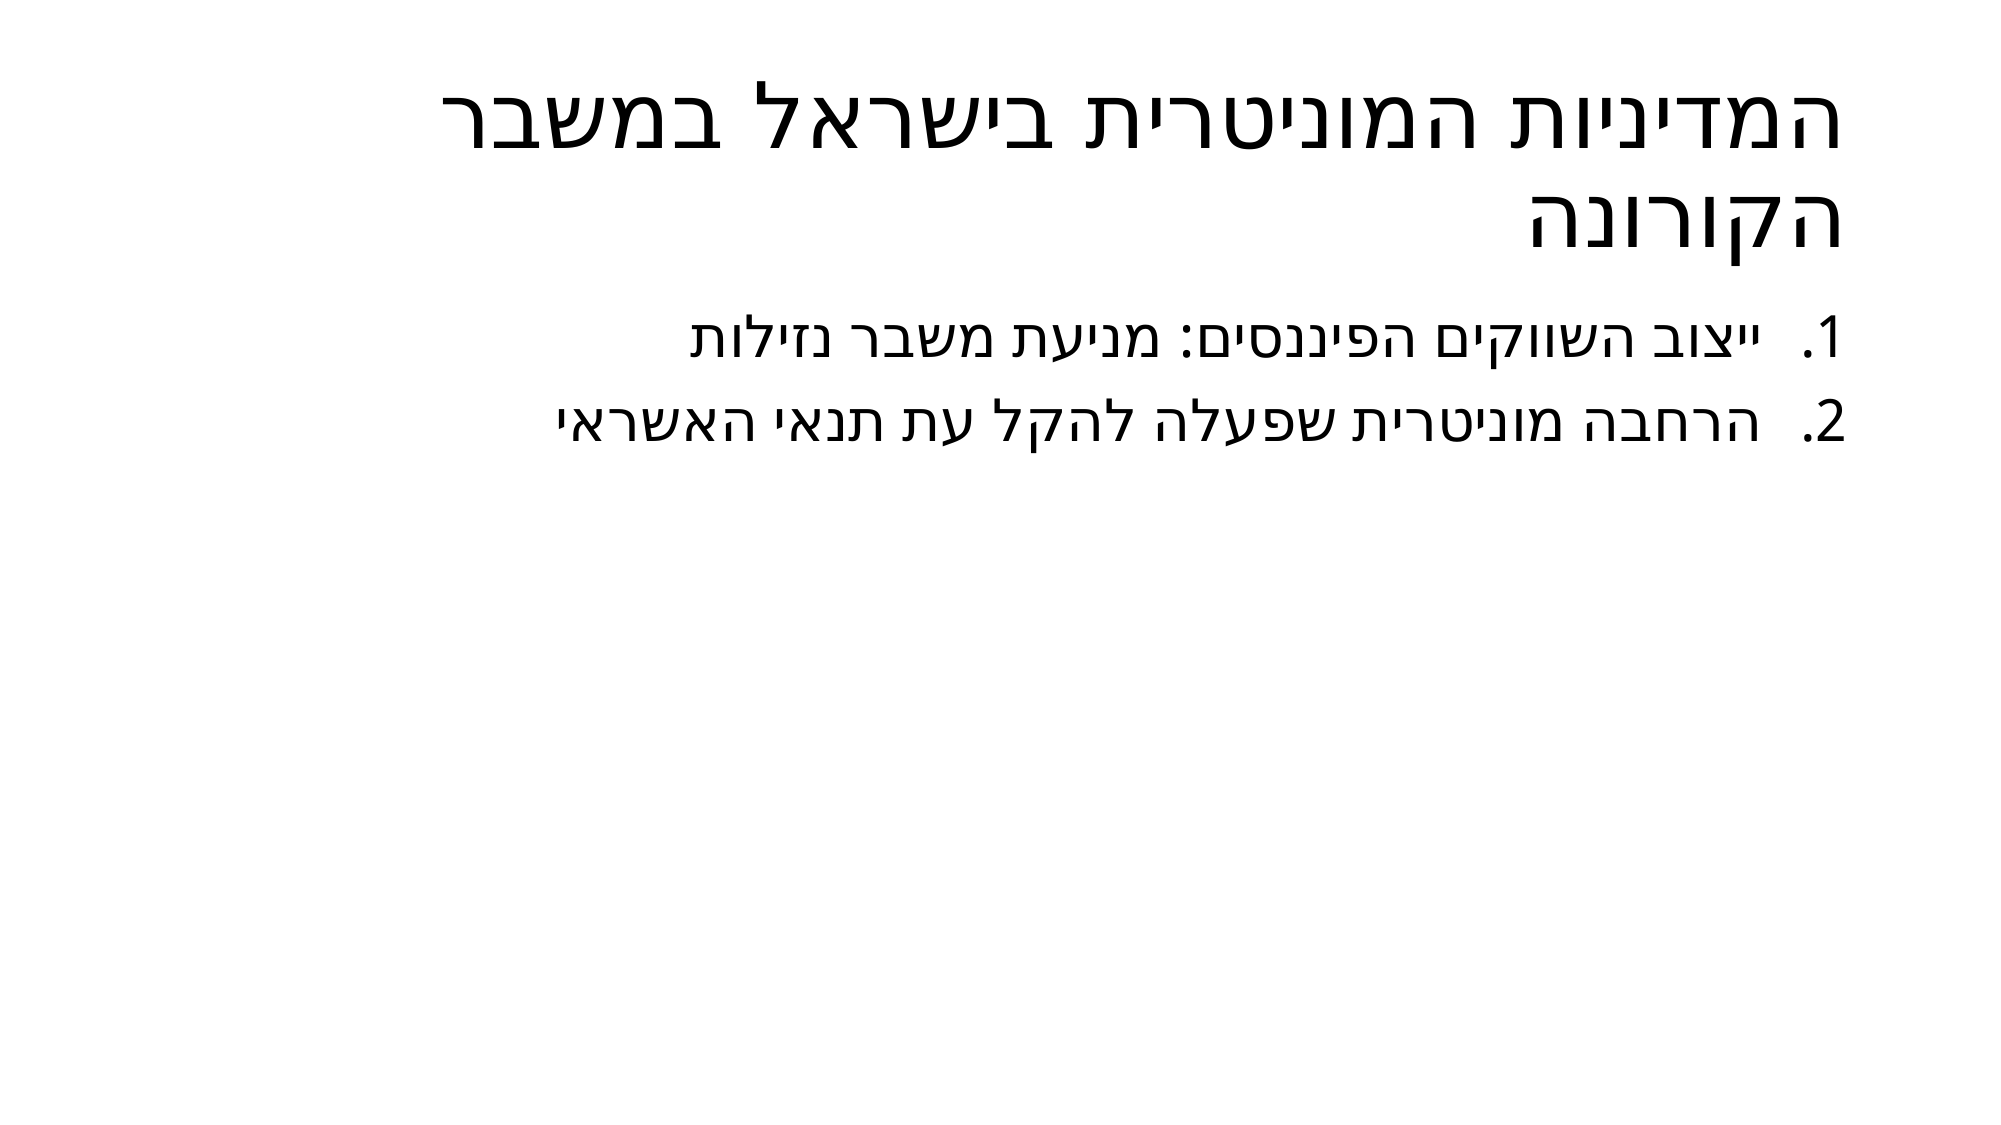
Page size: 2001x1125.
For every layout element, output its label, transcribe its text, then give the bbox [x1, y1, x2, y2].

list ייצוב השווקים הפיננסים: מניעת משבר נזילות הרחבה מוניטרית שפעלה להקל עת תנאי האשראי [137, 299, 1863, 1014]
title המדיניות המוניטרית בישראל במשבר הקורונה [137, 59, 1863, 278]
